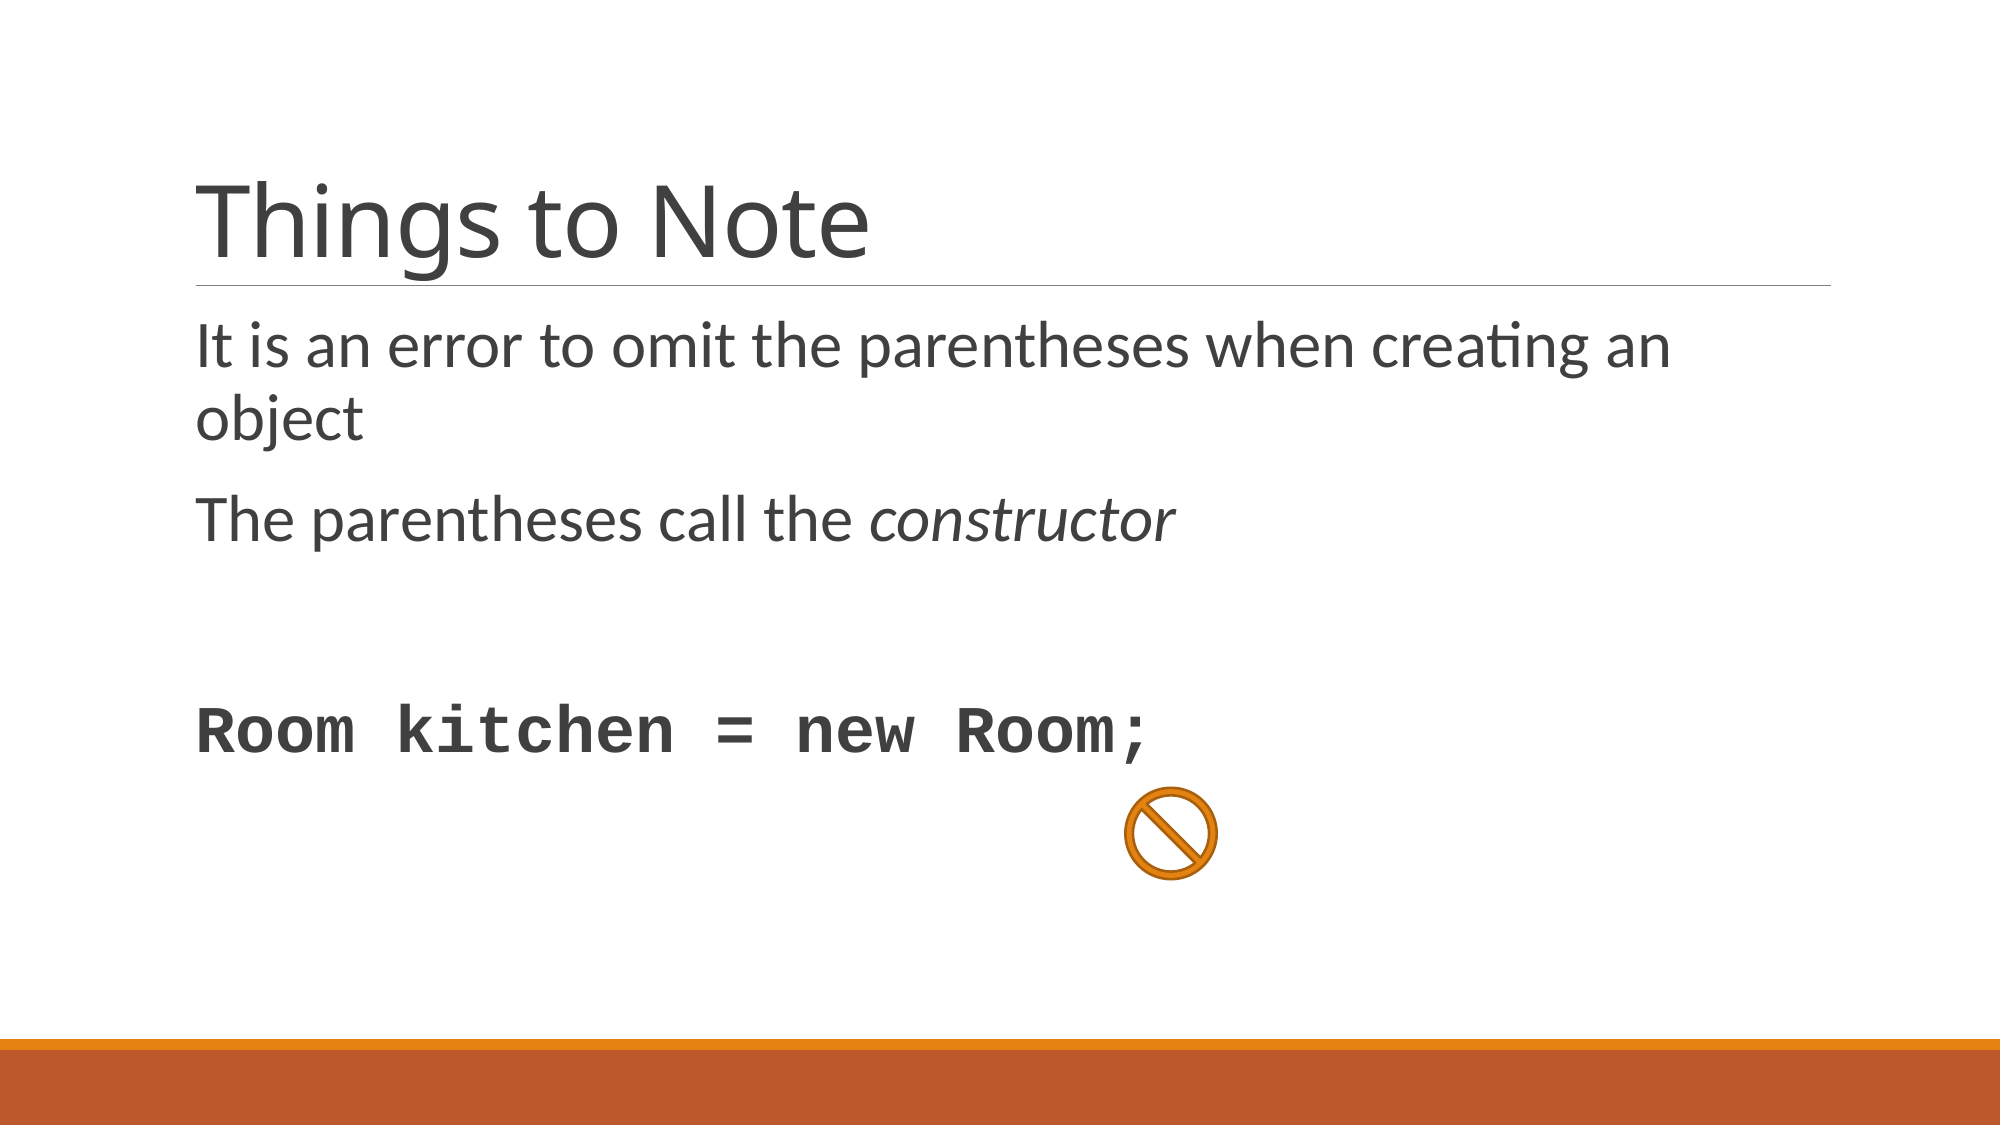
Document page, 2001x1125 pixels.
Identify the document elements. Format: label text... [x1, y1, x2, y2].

list It is an error to omit the parentheses when creating an object The parentheses call the constructor Room kitchen = new Room; [180, 302, 1830, 963]
text_box [1124, 786, 1219, 881]
title Things to Note [180, 47, 1830, 285]
